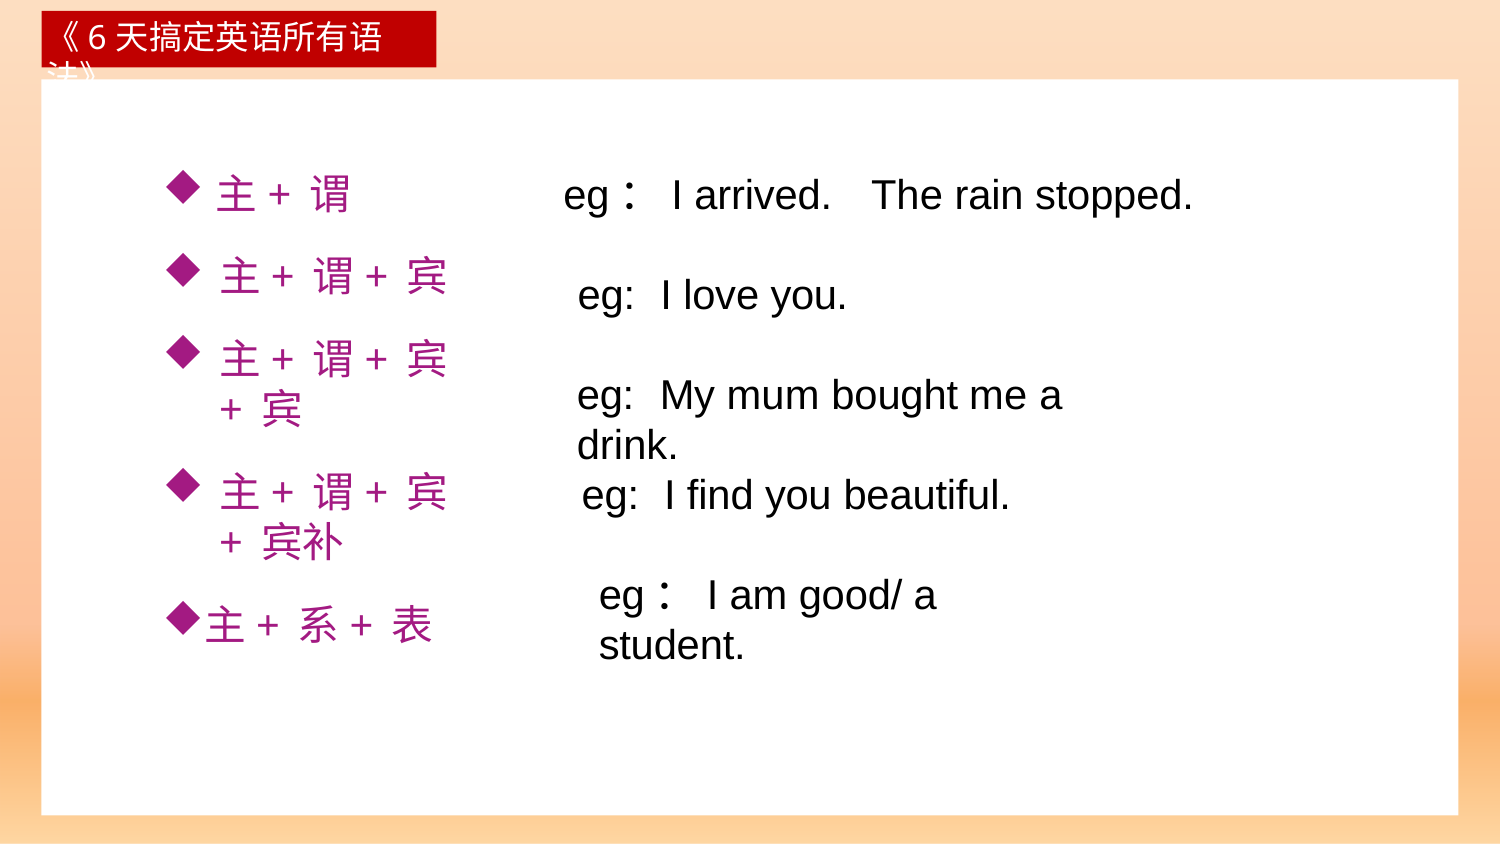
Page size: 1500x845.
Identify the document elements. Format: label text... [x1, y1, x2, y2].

text_box eg：I arrived. The rain stopped. [561, 165, 1195, 218]
text_box eg: My mum bought me a drink. [574, 365, 1176, 468]
text_box eg：I am good/ a student. [596, 565, 1079, 668]
text_box eg: I find you beautiful. [579, 465, 1013, 518]
text_box 《6天搞定英语所有语法》 [43, 14, 435, 97]
picture [0, 0, 1500, 844]
text_box 主+谓 主+谓+宾 主+谓+宾+宾 主+谓+宾+宾补 主+系+表 [160, 165, 522, 649]
text_box eg: I love you. [575, 265, 849, 318]
